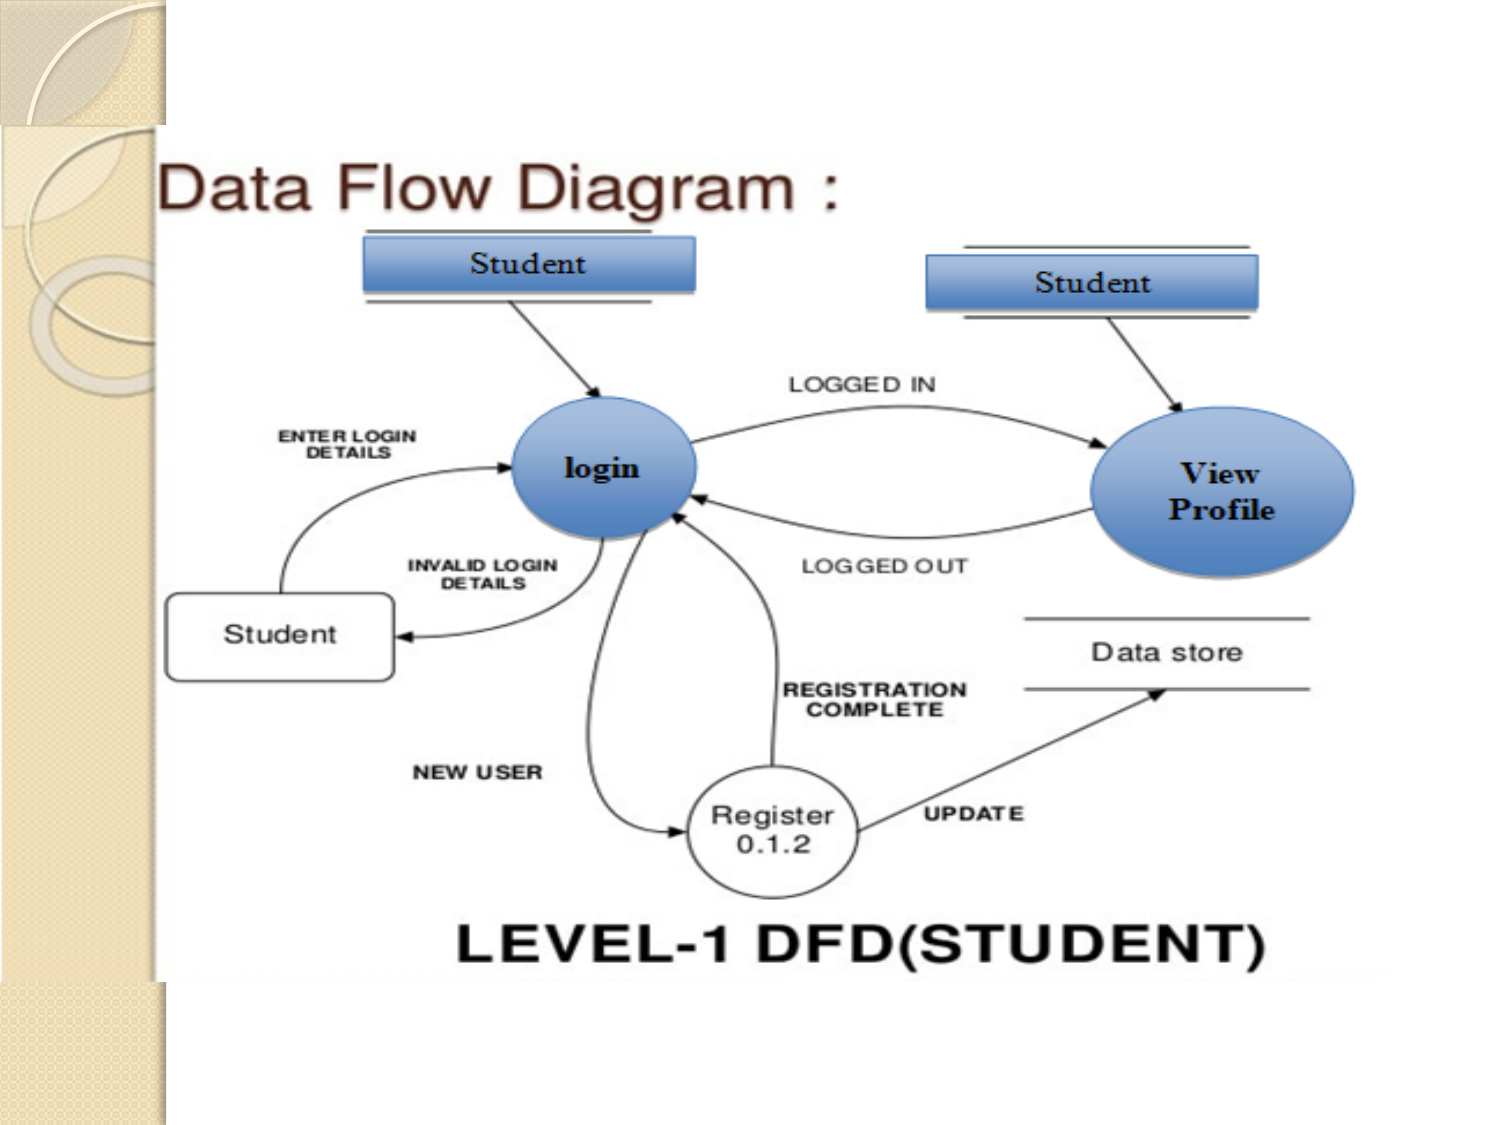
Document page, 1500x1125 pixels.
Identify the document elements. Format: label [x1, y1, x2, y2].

list [0, 125, 1424, 983]
